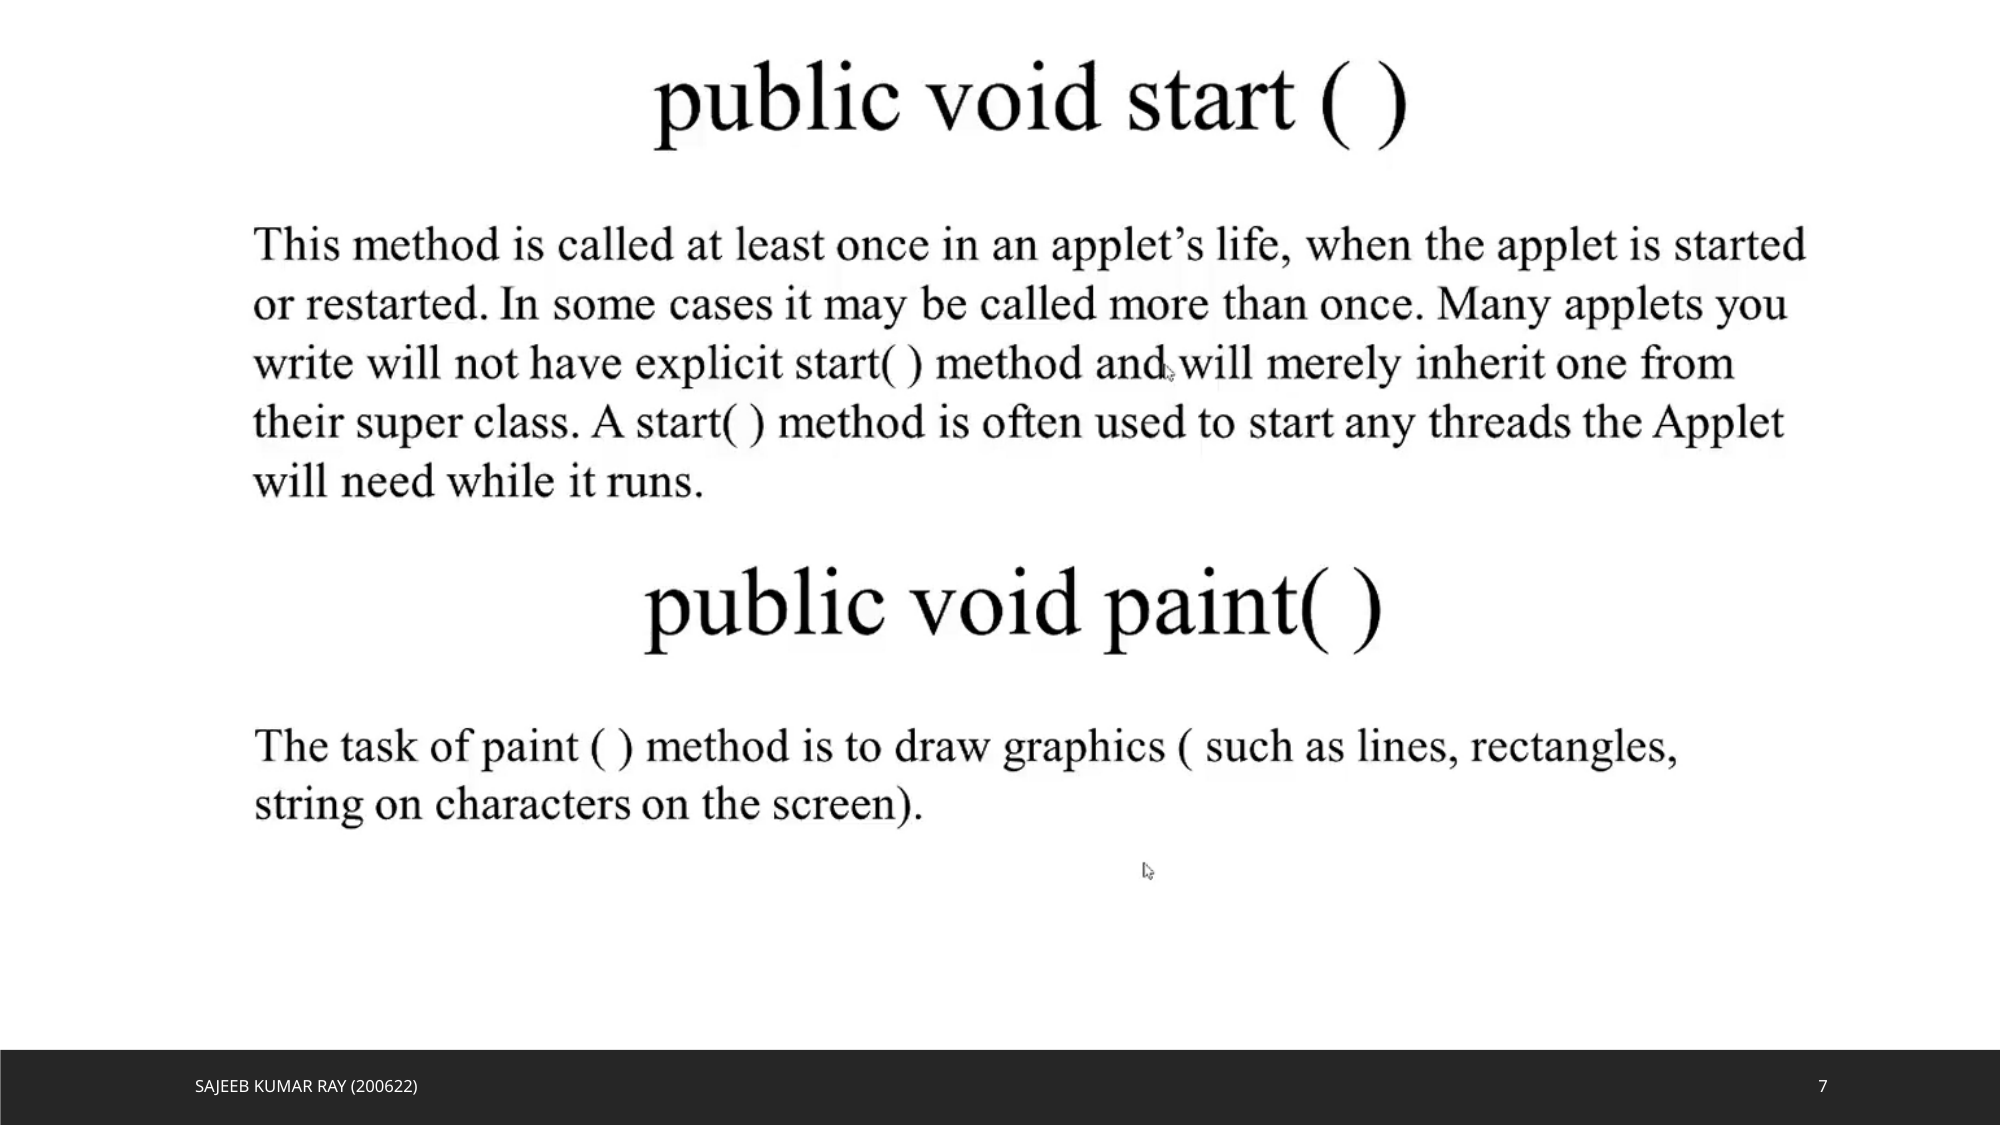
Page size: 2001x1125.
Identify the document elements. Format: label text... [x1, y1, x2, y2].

picture [197, 35, 1852, 923]
slide_number 7 [1803, 1057, 1932, 1118]
footer Sajeeb Kumar Ray (200622) [180, 1057, 1299, 1118]
